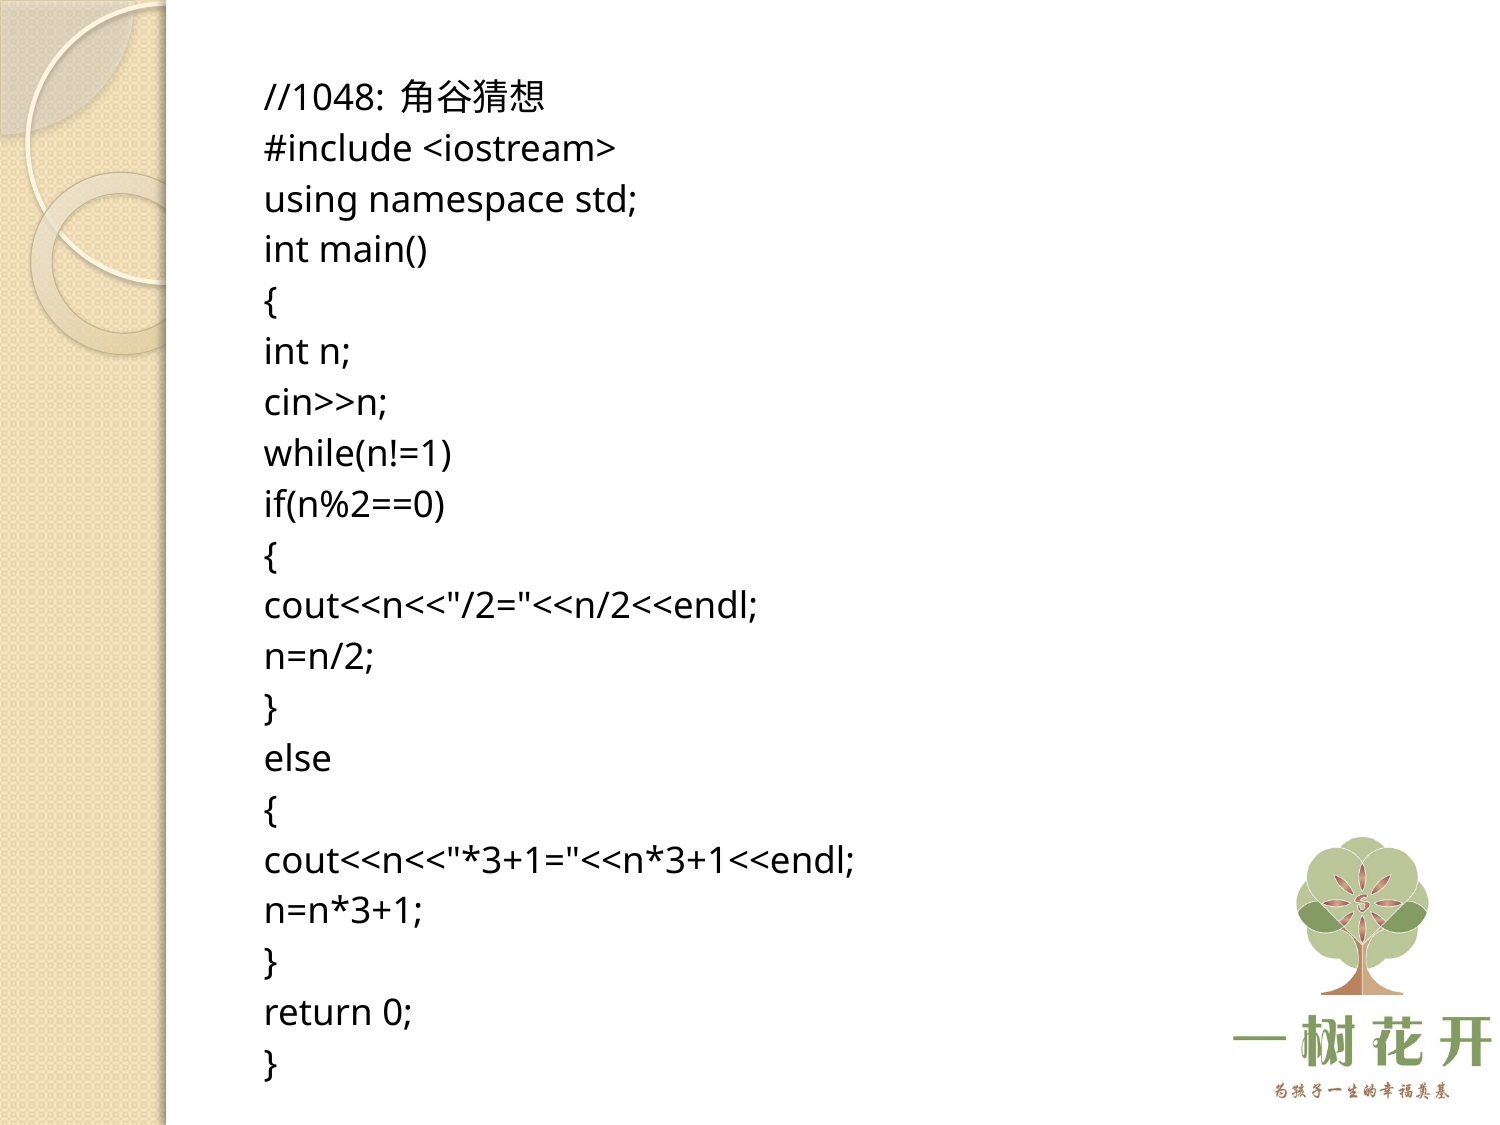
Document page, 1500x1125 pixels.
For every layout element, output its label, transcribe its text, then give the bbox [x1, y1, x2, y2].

picture [1223, 826, 1500, 1125]
list //1048: 角谷猜想 #include <iostream> using namespace std; int main() { int n; cin>>n; while(n!=1) if(n%2==0) { cout<<n<<"/2="<<n/2<<endl; n=n/2; } else { cout<<n<<"*3+1="<<n*3+1<<endl; n=n*3+1; } return 0; } [235, 66, 1466, 1106]
